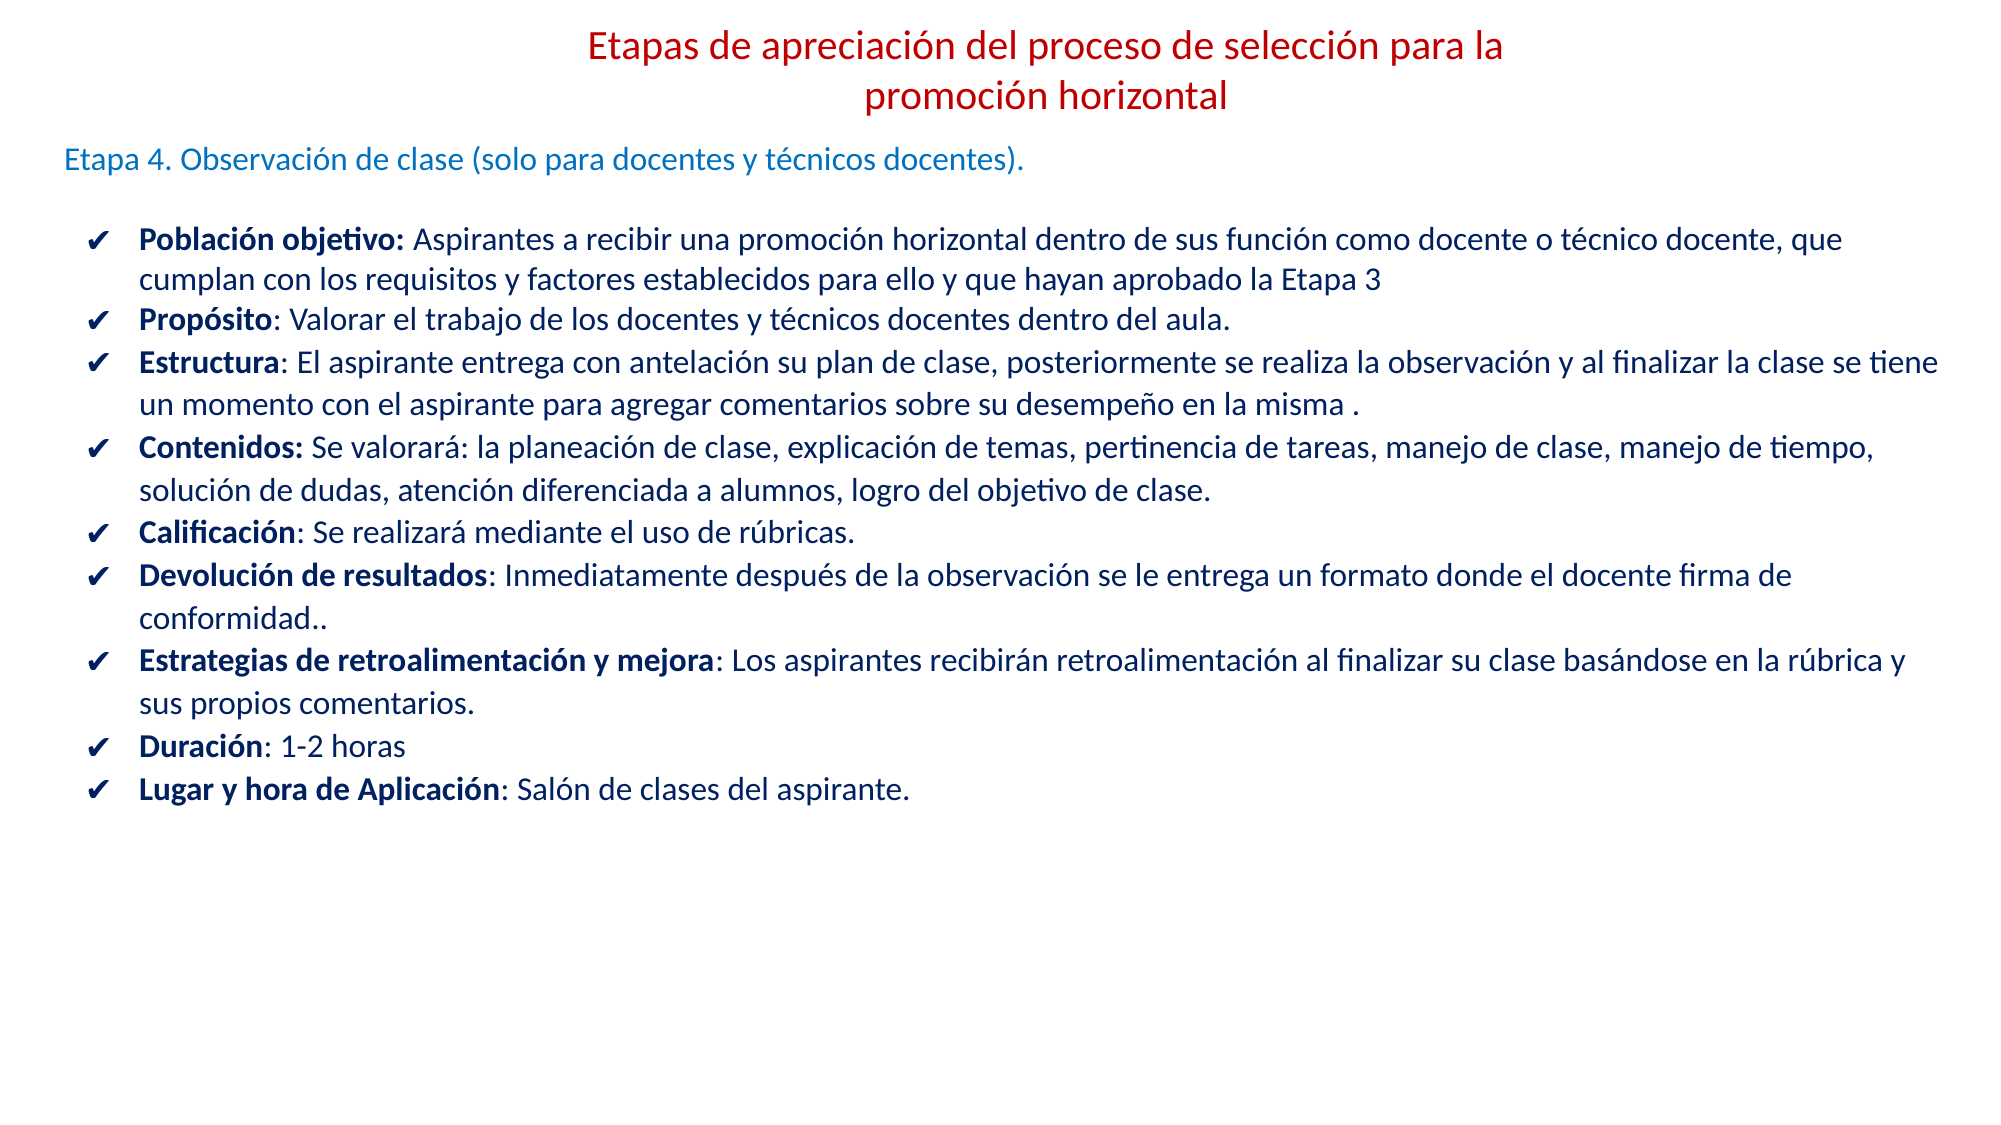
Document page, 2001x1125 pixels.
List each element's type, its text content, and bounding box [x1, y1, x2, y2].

text_box Etapas de apreciación del proceso de selección para la promoción horizontal [485, 35, 1607, 101]
text_box Etapa 4. Observación de clase (solo para docentes y técnicos docentes). Población objetivo: Aspirantes a recibir una promoción horizontal dentro de sus función como docente o técnico docente, que cumplan con los requisitos y factores establecidos para ello y que hayan aprobado la Etapa 3 Propósito: Valorar el trabajo de los docentes y técnicos docentes dentro del aula. Estructura: El aspirante entrega con antelación su plan de clase, posteriormente se realiza la observación y al finalizar la clase se tiene un momento con el aspirante para agregar comentarios sobre su desempeño en la misma . Contenidos: Se valorará: la planeación de clase, explicación de temas, pertinencia de tareas, manejo de clase, manejo de tiempo, solución de dudas, atención diferenciada a alumnos, logro del objetivo de clase. Calificación: Se realizará mediante el uso de rúbricas. Devolución de resultados: Inmediatamente después de la observación se le entrega un formato donde el docente firma de conformidad.. Estrategias de retroalimentación y mejora: Los aspirantes recibirán retroalimentación al finalizar su clase basándose en la rúbrica y sus propios comentarios. Duración: 1-2 horas Lugar y hora de Aplicación: Salón de clases del aspirante. [49, 129, 1957, 1125]
